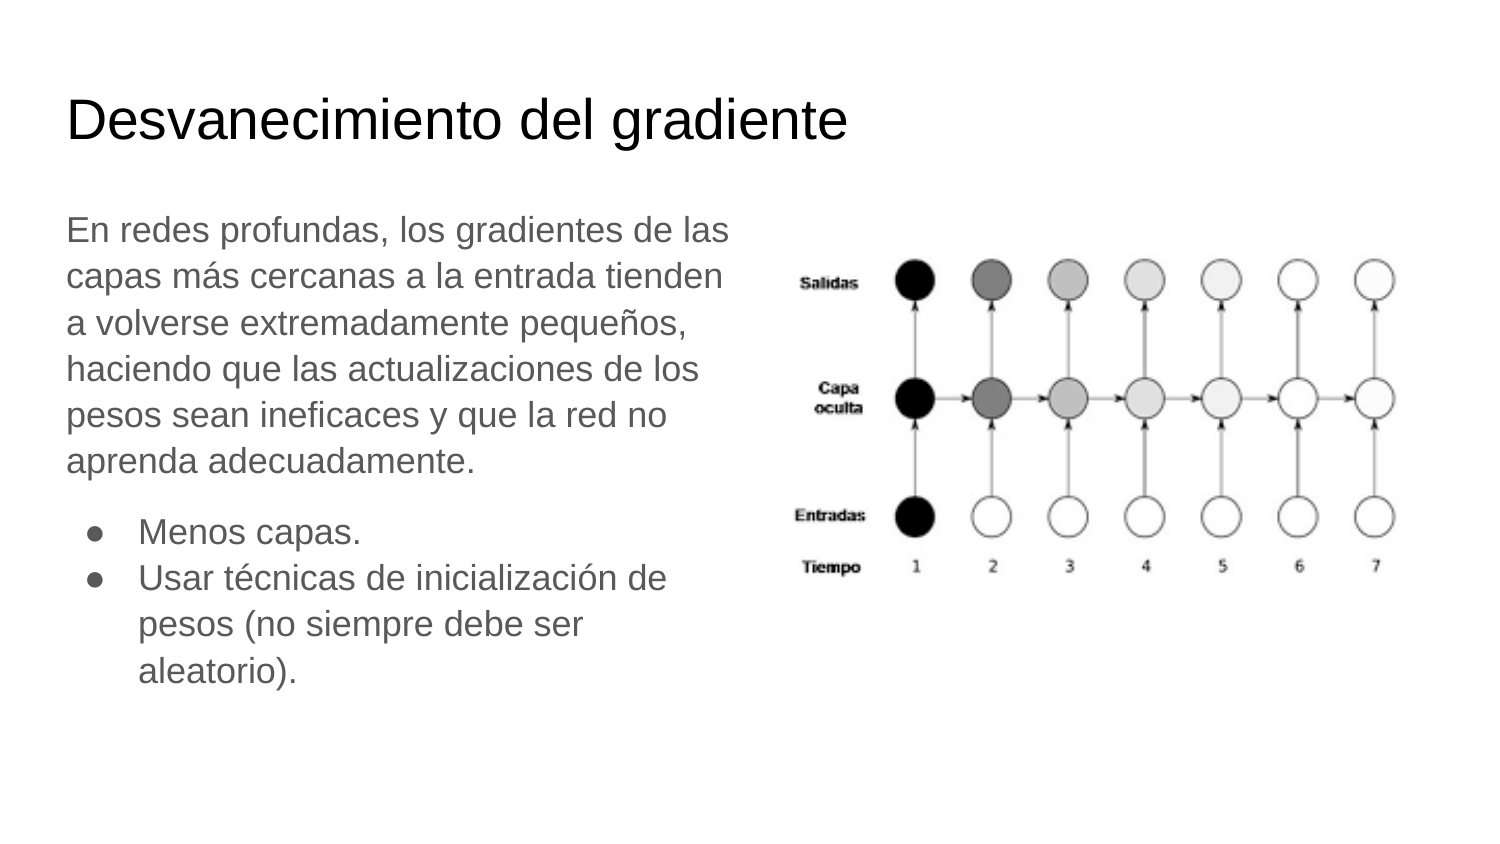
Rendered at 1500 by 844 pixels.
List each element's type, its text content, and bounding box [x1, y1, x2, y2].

picture [784, 249, 1413, 595]
list En redes profundas, los gradientes de las capas más cercanas a la entrada tienden a volverse extremadamente pequeños, haciendo que las actualizaciones de los pesos sean ineficaces y que la red no aprenda adecuadamente. Menos capas. Usar técnicas de inicialización de pesos (no siempre debe ser aleatorio). [51, 189, 750, 750]
title Desvanecimiento del gradiente [51, 72, 1449, 167]
